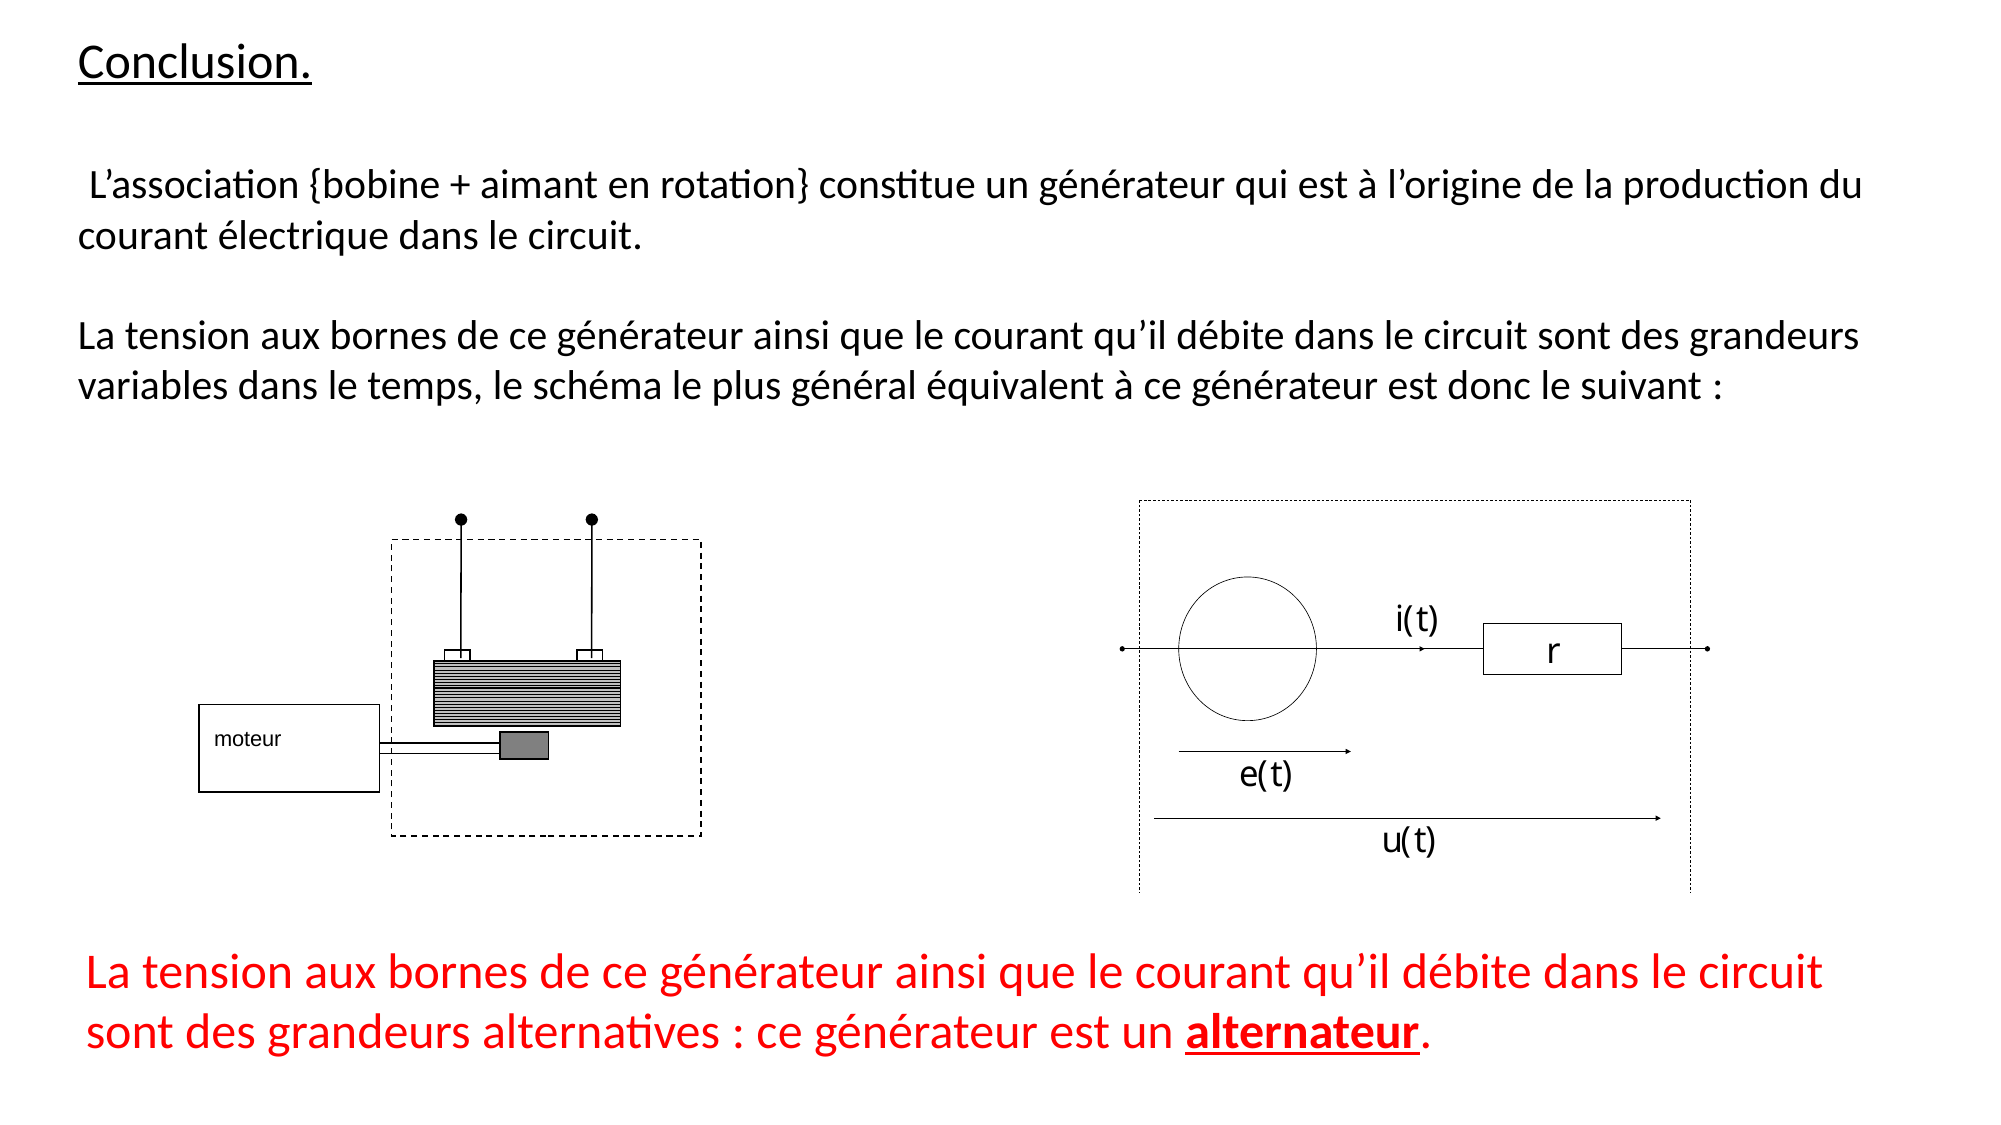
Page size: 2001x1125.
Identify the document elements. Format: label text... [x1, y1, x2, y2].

text_box Conclusion. L’association {bobine + aimant en rotation} constitue un générateur qui est à l’origine de la production du courant électrique dans le circuit. La tension aux bornes de ce générateur ainsi que le courant qu’il débite dans le circuit sont des grandeurs variables dans le temps, le schéma le plus général équivalent à ce générateur est donc le suivant : [63, 0, 1891, 416]
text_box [1102, 404, 1727, 893]
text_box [159, 470, 727, 909]
text_box La tension aux bornes de ce générateur ainsi que le courant qu’il débite dans le circuit sont des grandeurs alternatives : ce générateur est un alternateur. [71, 931, 1891, 1066]
